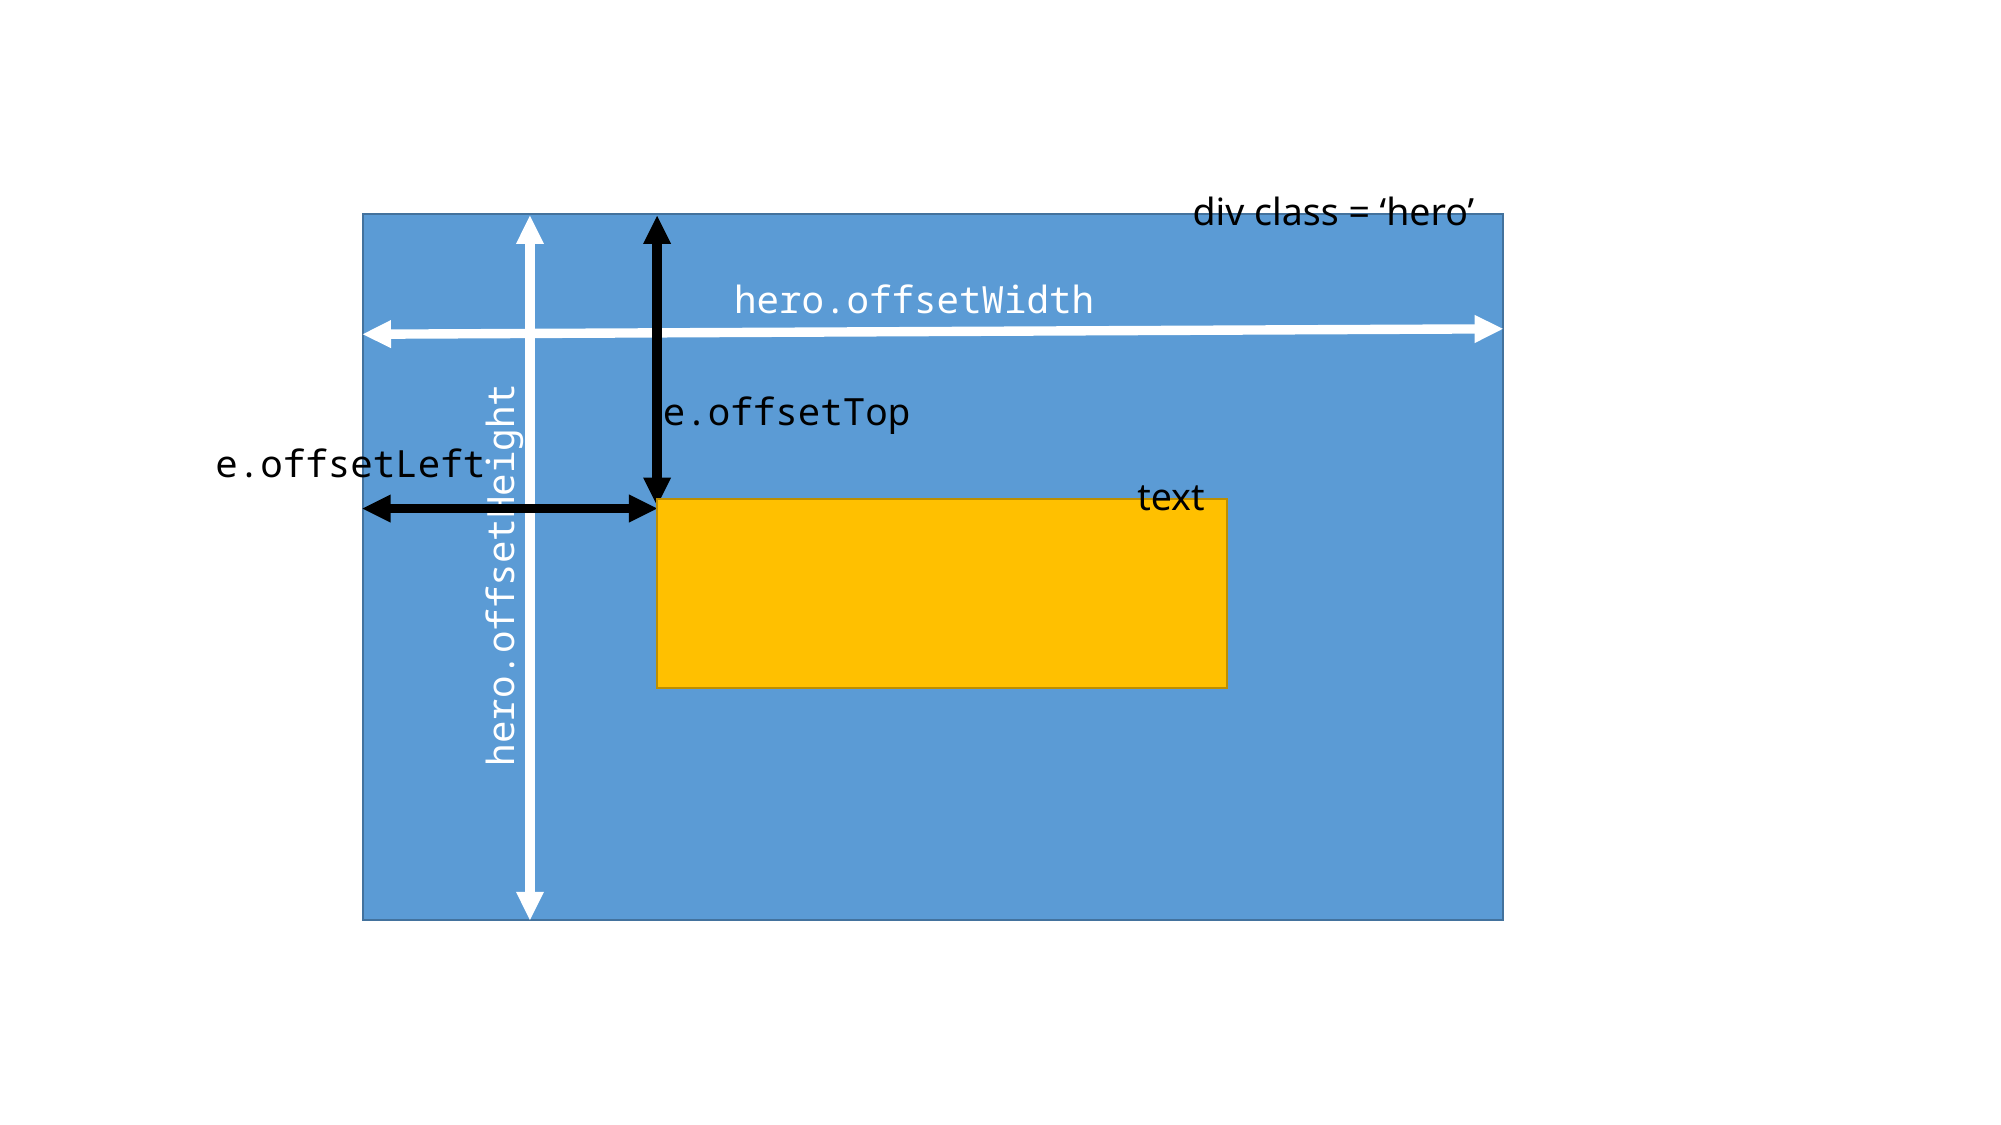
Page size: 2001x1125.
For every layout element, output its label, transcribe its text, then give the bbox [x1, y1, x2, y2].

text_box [362, 328, 529, 335]
text_box text [1122, 465, 1220, 525]
text_box hero.offsetHeight [469, 513, 529, 782]
text_box [362, 213, 1504, 921]
text_box hero.offsetHeight [469, 369, 529, 504]
text_box div class = ‘hero’ [1177, 180, 1490, 241]
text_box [658, 328, 1503, 335]
text_box e.offsetTop [648, 380, 657, 441]
text_box [656, 498, 1228, 689]
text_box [531, 328, 657, 335]
text_box e.offsetLeft [200, 433, 501, 493]
text_box e.offsetTop [658, 380, 926, 441]
text_box hero.offsetWidth [719, 268, 1109, 328]
